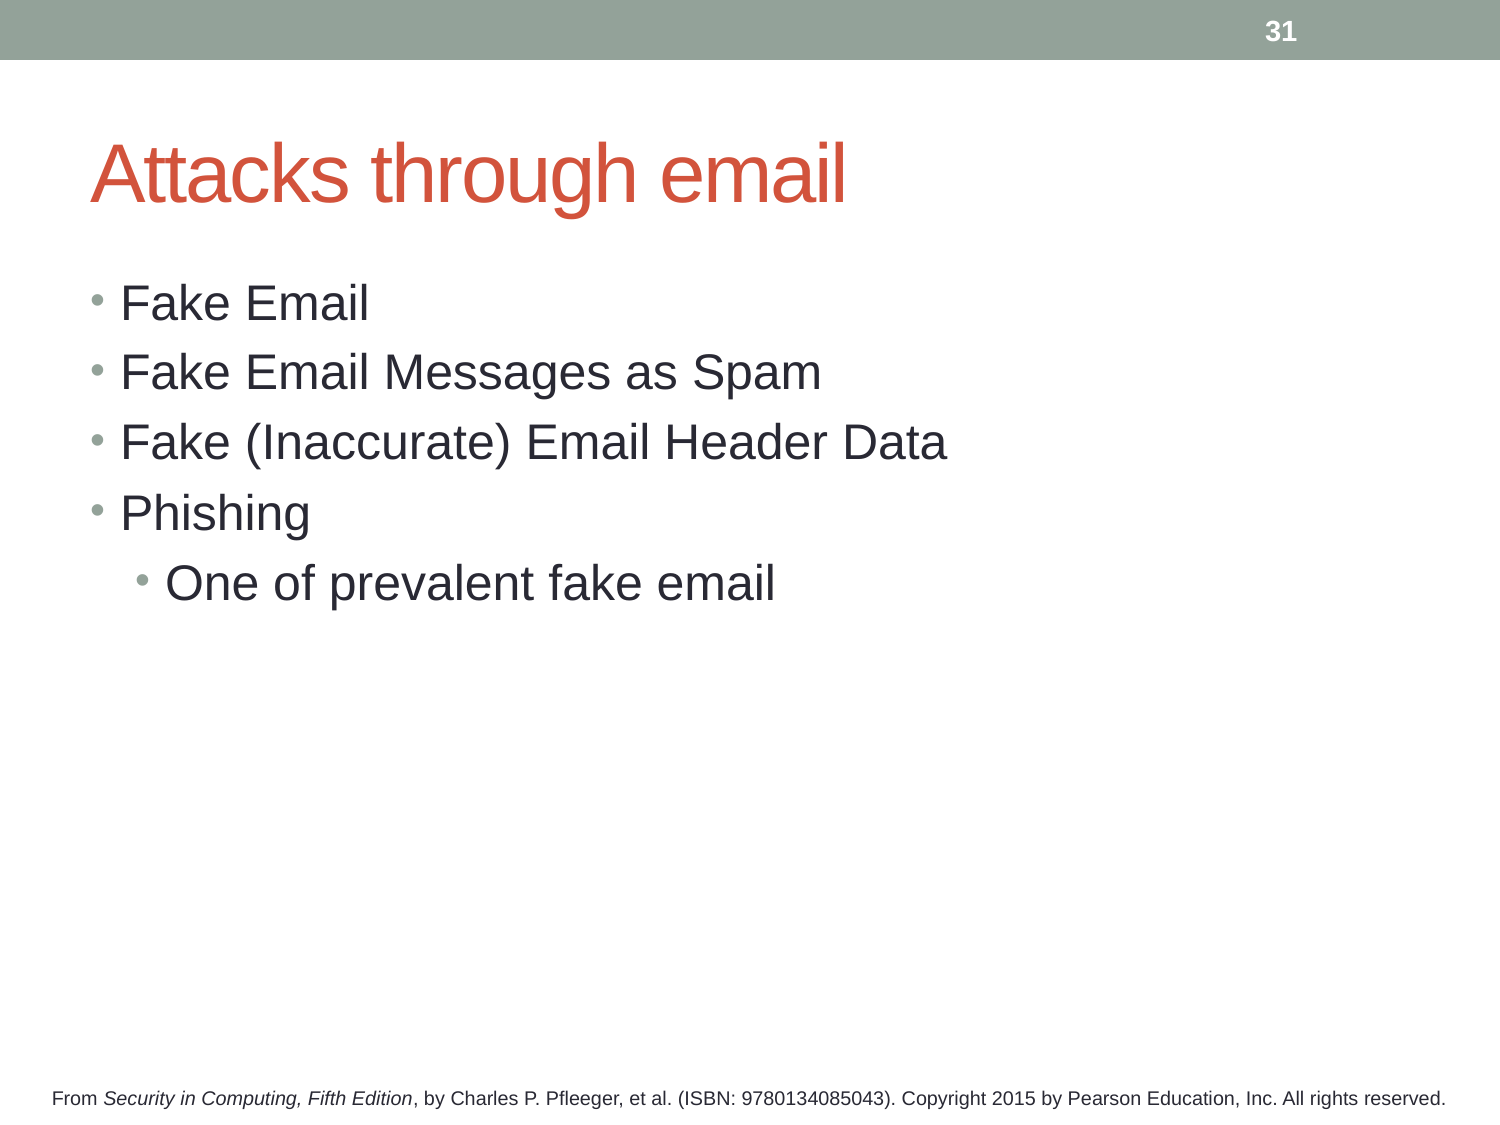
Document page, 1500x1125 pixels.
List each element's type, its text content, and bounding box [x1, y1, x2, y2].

list Fake Email Fake Email Messages as Spam Fake (Inaccurate) Email Header Data Phishing One of prevalent fake email [75, 262, 1425, 1063]
title Attacks through email [75, 87, 1425, 250]
slide_number 31 [1250, 3, 1425, 57]
footer From Security in Computing, Fifth Edition, by Charles P. Pfleeger, et al. (ISBN: 9780134085043). Copyright 2015 by Pearson Education, Inc. All rights reserved. [0, 1071, 1500, 1125]
